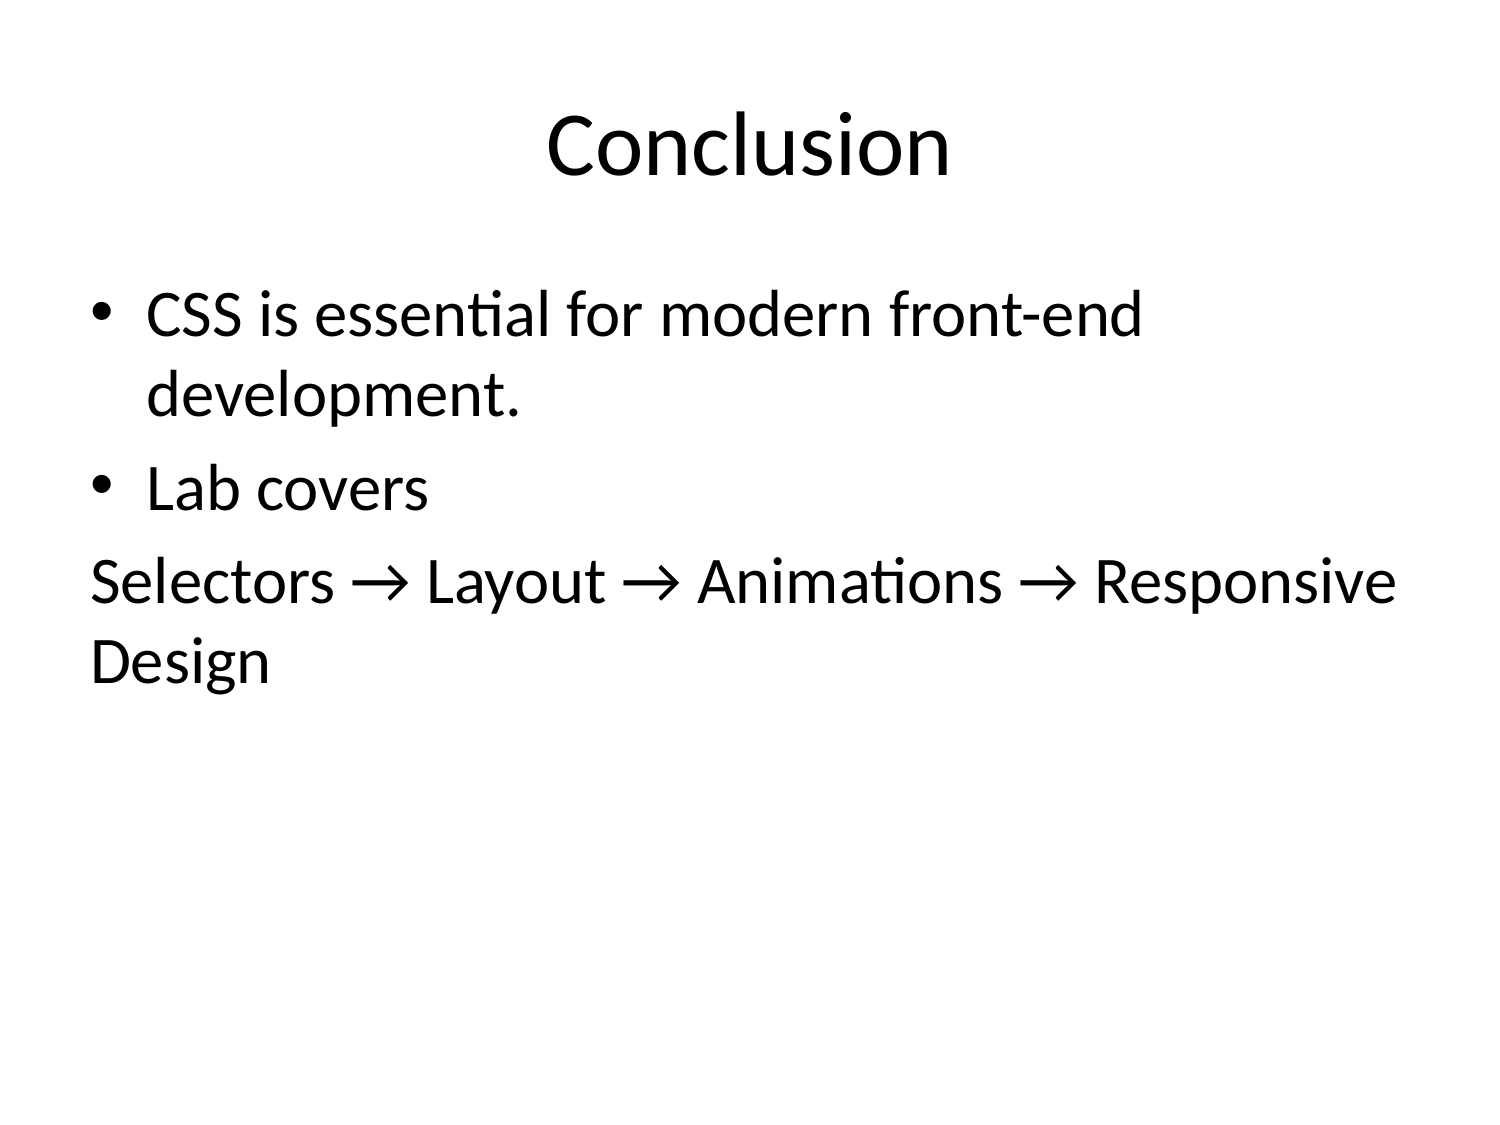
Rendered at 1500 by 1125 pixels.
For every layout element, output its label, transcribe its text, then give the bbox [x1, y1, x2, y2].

title Conclusion [75, 45, 1425, 233]
list CSS is essential for modern front-end development. Lab covers Selectors → Layout → Animations → Responsive Design [75, 262, 1425, 1005]
